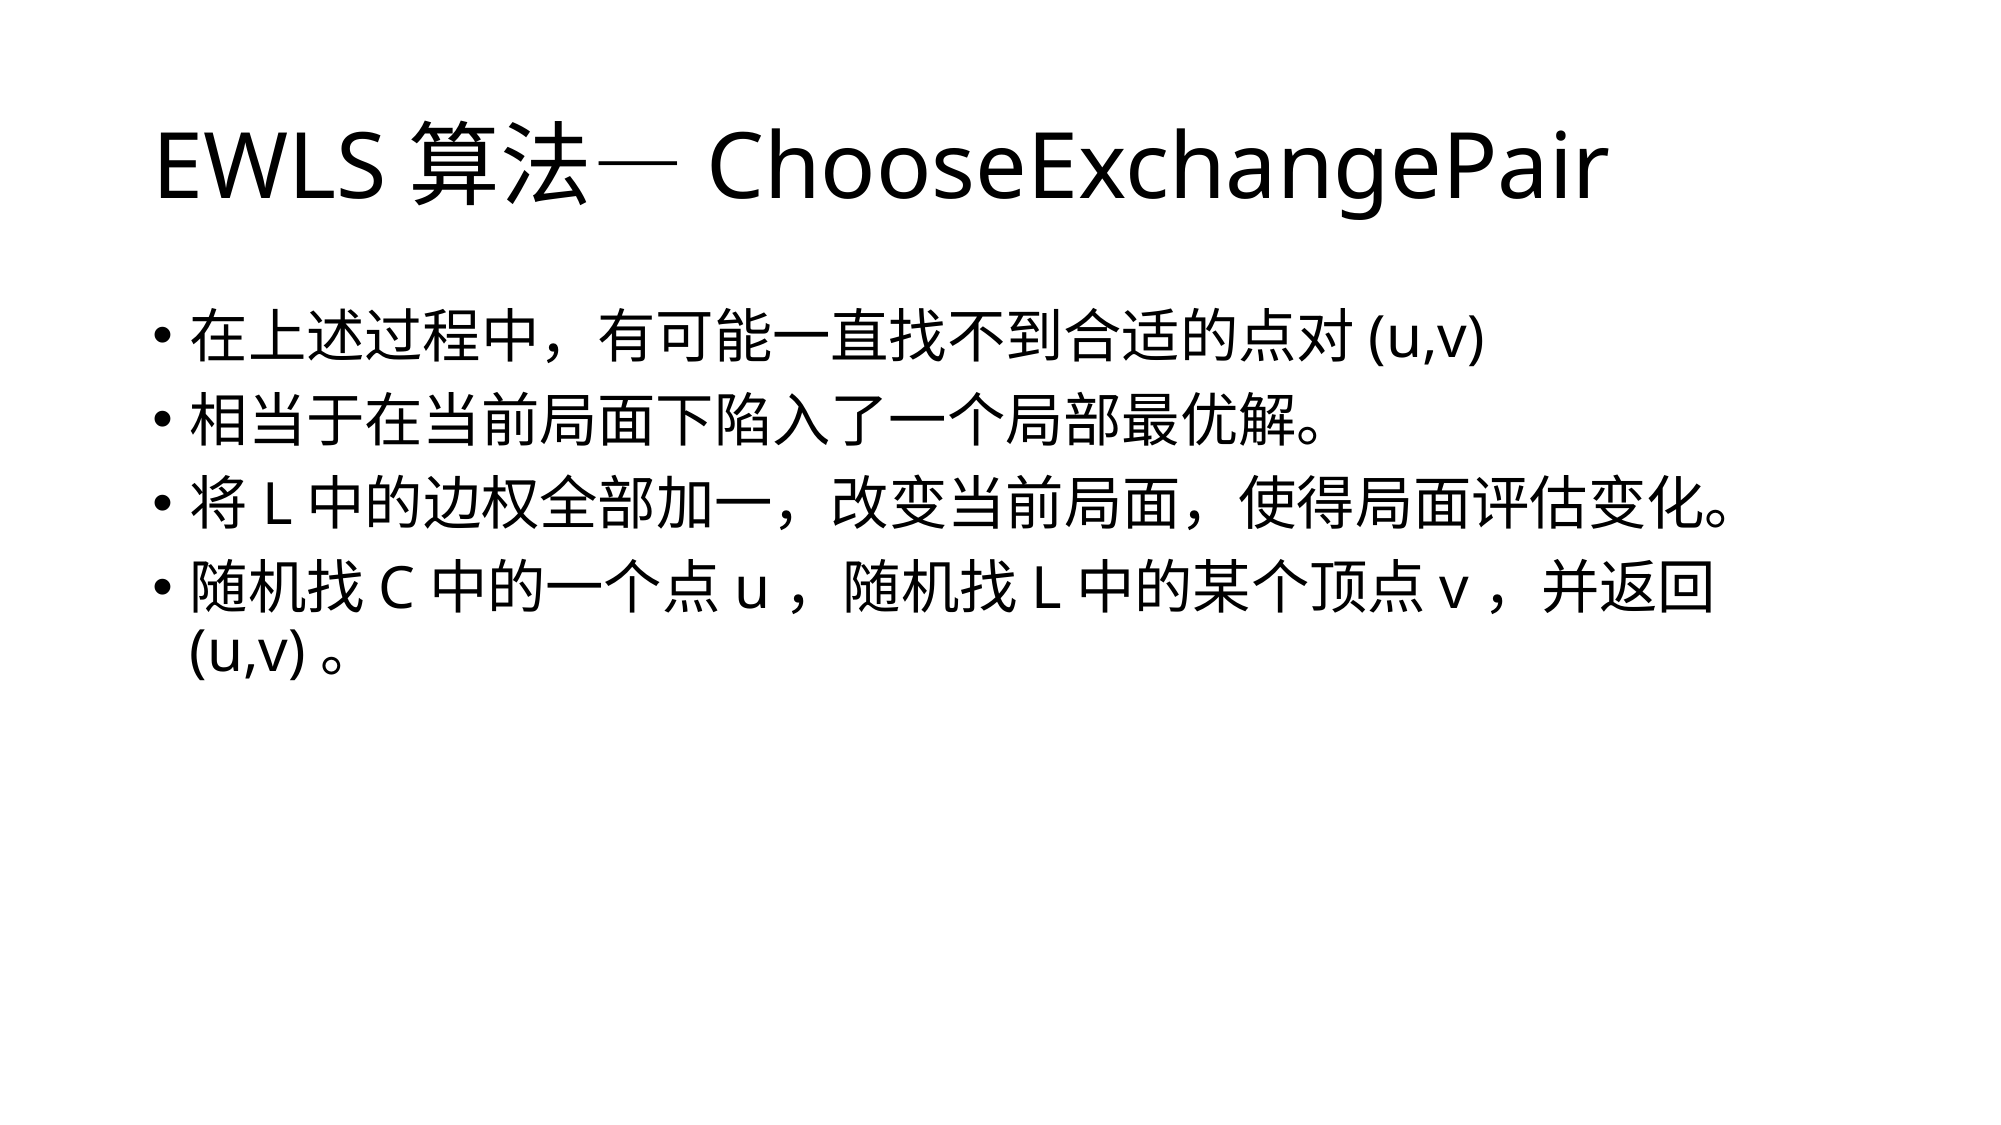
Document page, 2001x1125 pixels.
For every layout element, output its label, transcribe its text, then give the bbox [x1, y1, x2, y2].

title EWLS算法—ChooseExchangePair [137, 59, 1863, 278]
list 在上述过程中，有可能一直找不到合适的点对(u,v) 相当于在当前局面下陷入了一个局部最优解。 将L中的边权全部加一，改变当前局面，使得局面评估变化。 随机找C中的一个点u，随机找L中的某个顶点v，并返回(u,v)。 [137, 299, 1863, 1014]
